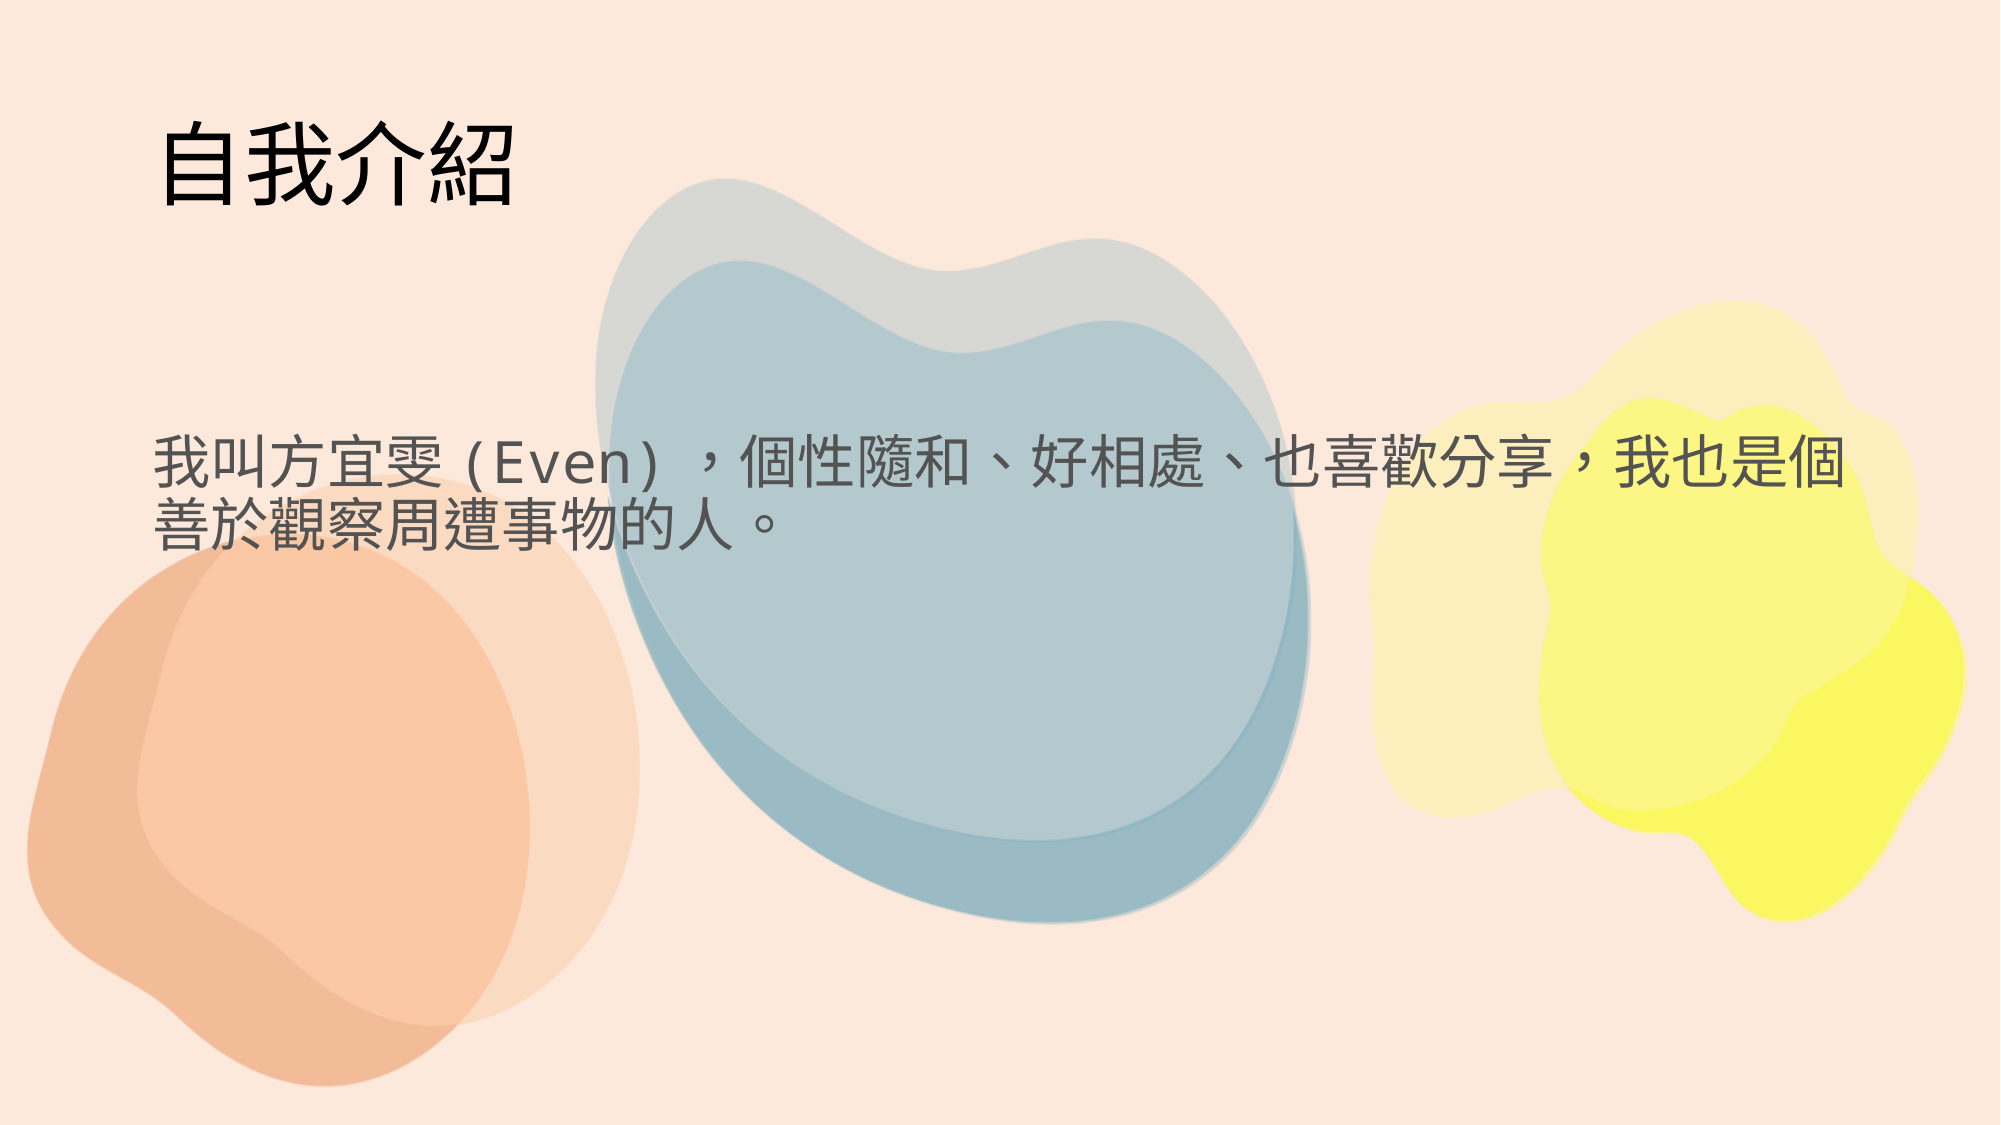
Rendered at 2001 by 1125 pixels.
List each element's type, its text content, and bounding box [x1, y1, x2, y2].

picture [0, 0, 2001, 1125]
text_box 我叫方宜雯(Even)，個性隨和、好相處、也喜歡分享，我也是個善於觀察周遭事物的人。 [137, 256, 1863, 737]
title 自我介紹 [137, 59, 1863, 256]
